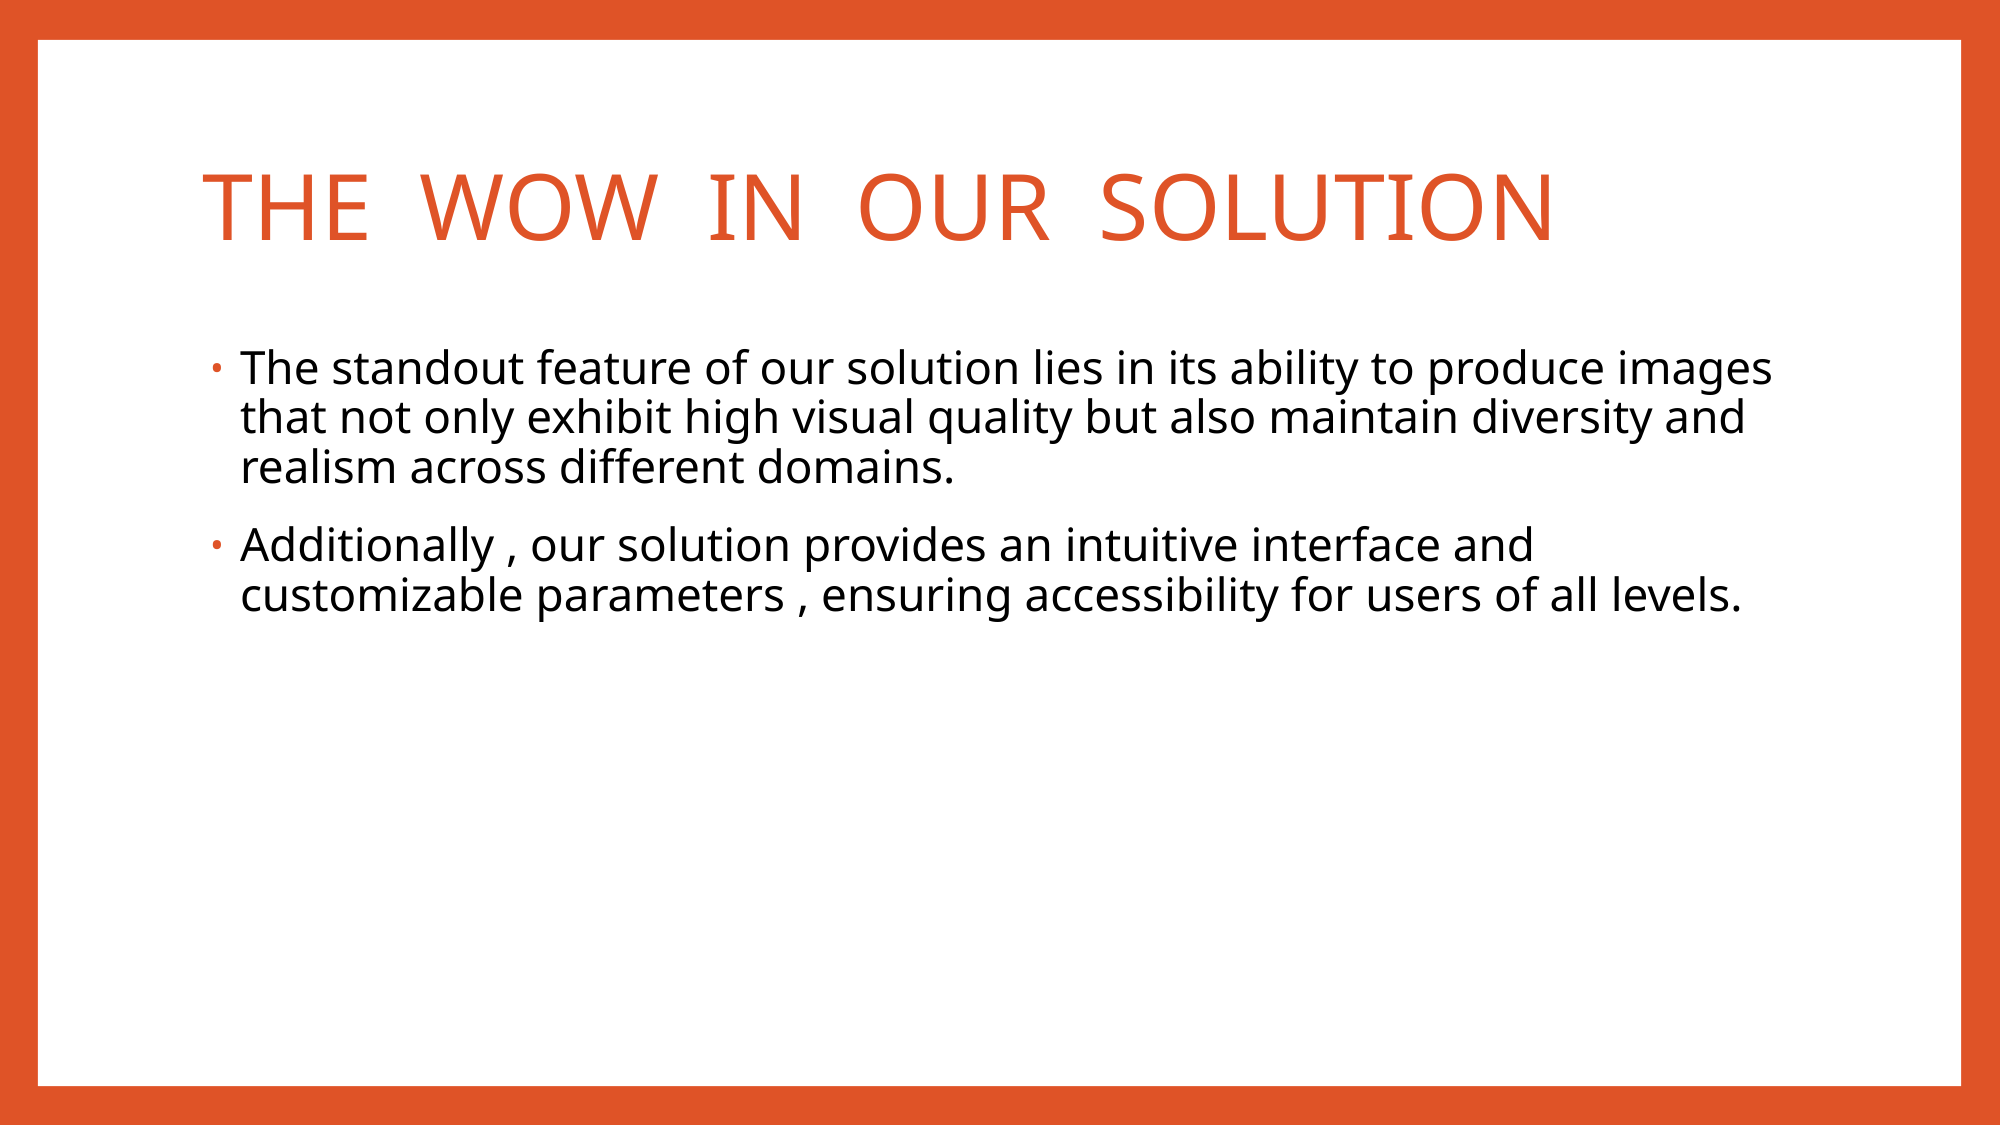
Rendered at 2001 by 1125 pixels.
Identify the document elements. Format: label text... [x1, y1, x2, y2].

list The standout feature of our solution lies in its ability to produce images that not only exhibit high visual quality but also maintain diversity and realism across different domains. Additionally , our solution provides an intuitive interface and customizable parameters , ensuring accessibility for users of all levels. [187, 337, 1808, 1000]
title THE WOW IN OUR SOLUTION [187, 99, 1808, 323]
